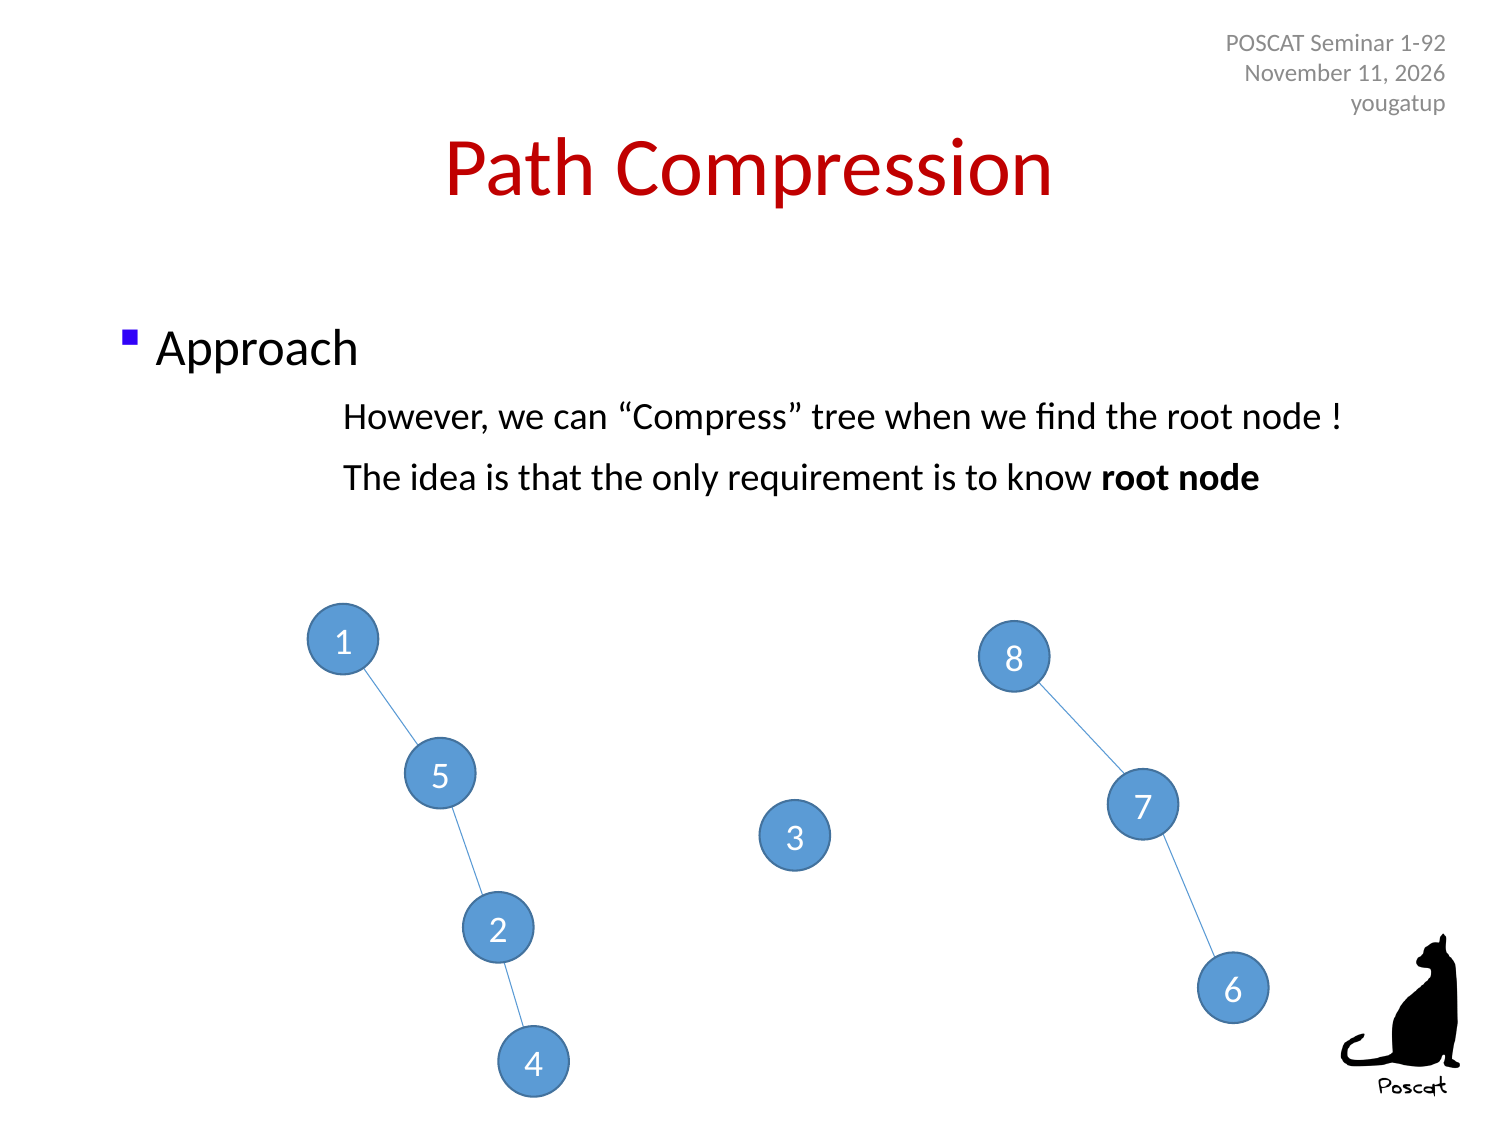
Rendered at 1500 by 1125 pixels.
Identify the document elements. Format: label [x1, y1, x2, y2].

text_box [306, 602, 570, 1098]
text_box [758, 798, 832, 872]
list [103, 299, 1482, 1014]
text_box [977, 619, 1270, 1025]
picture [1317, 927, 1500, 1103]
slide_number [1123, 29, 1462, 113]
title [103, 59, 1397, 278]
